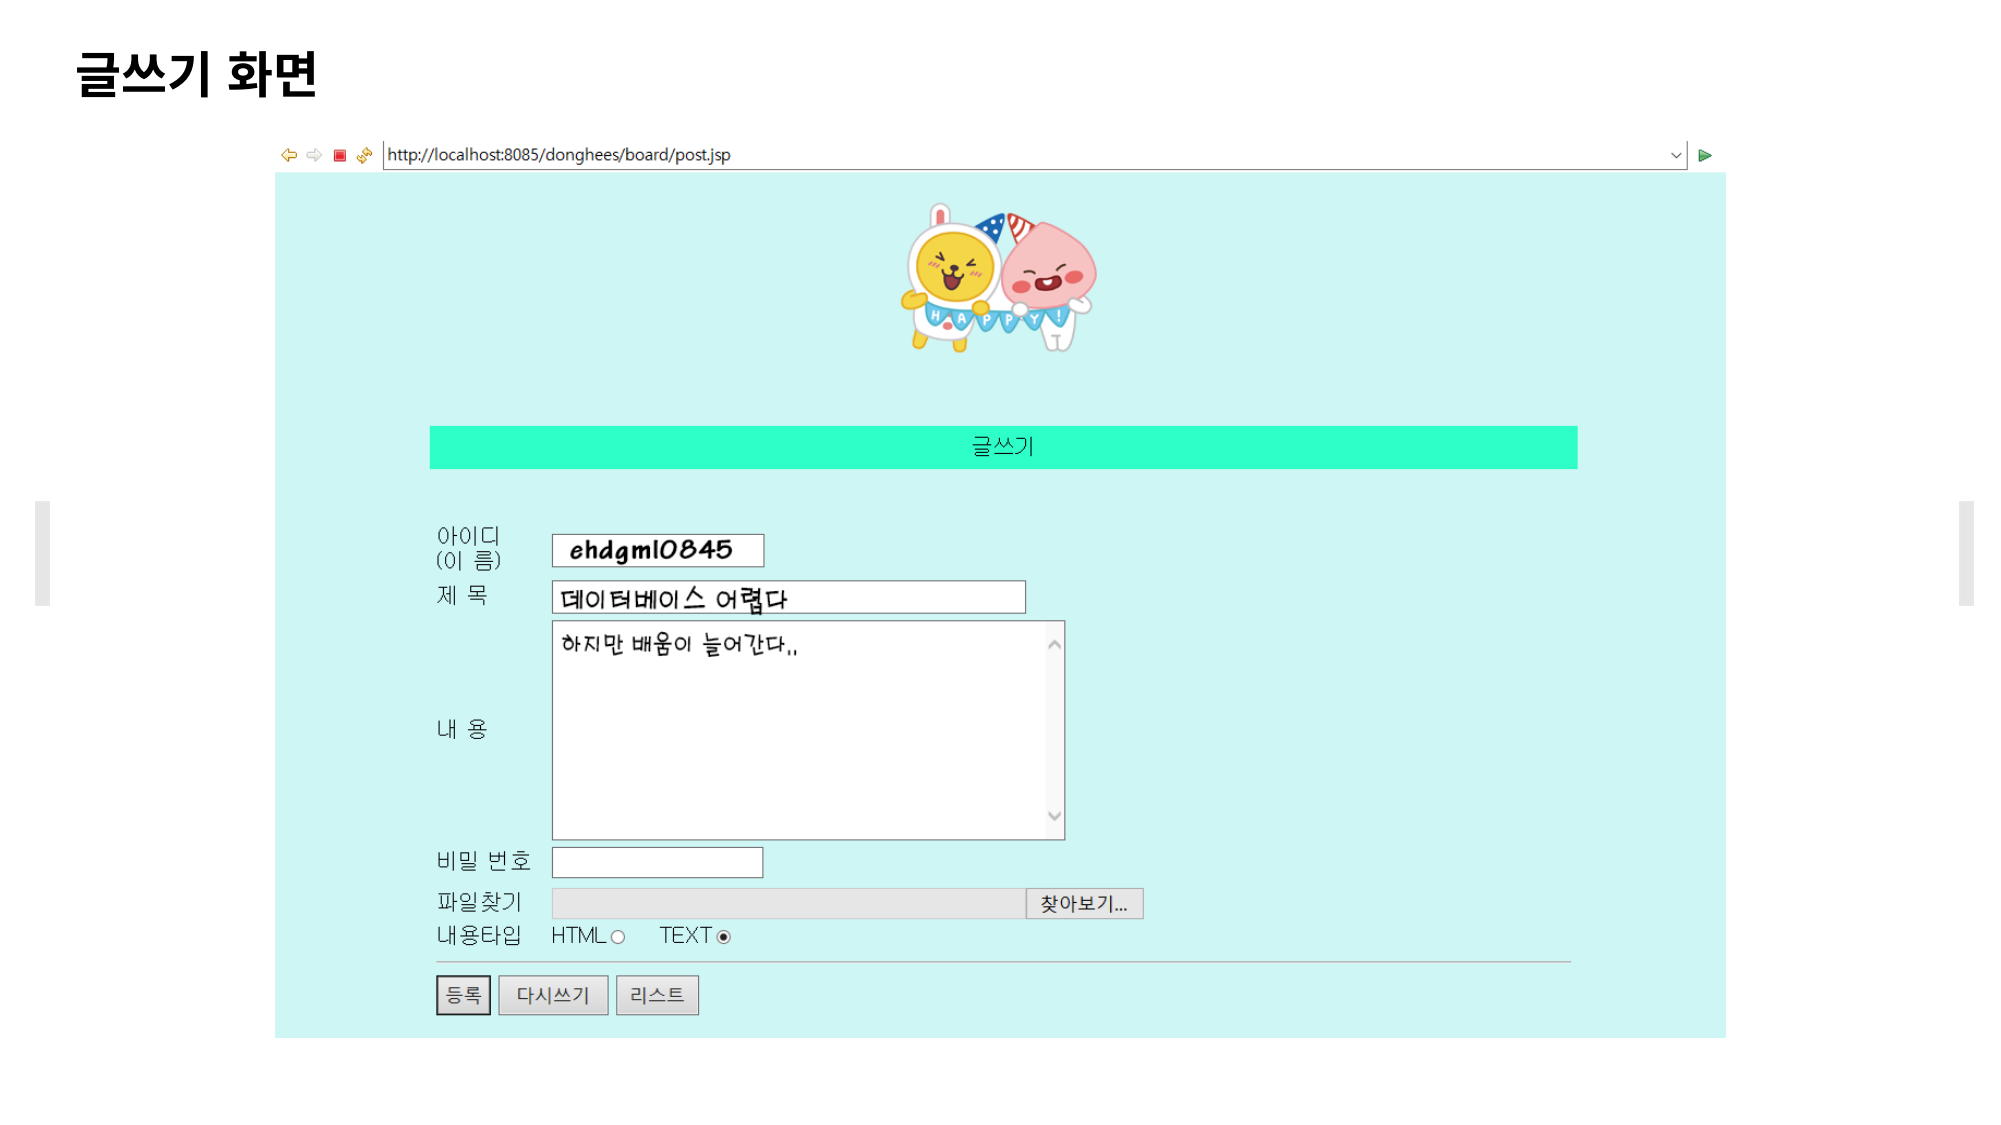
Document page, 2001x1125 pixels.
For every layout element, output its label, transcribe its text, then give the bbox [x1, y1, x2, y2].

text_box [1959, 501, 1974, 606]
text_box [35, 501, 50, 606]
text_box 글쓰기 화면 [60, 36, 475, 111]
picture [274, 141, 1726, 1038]
